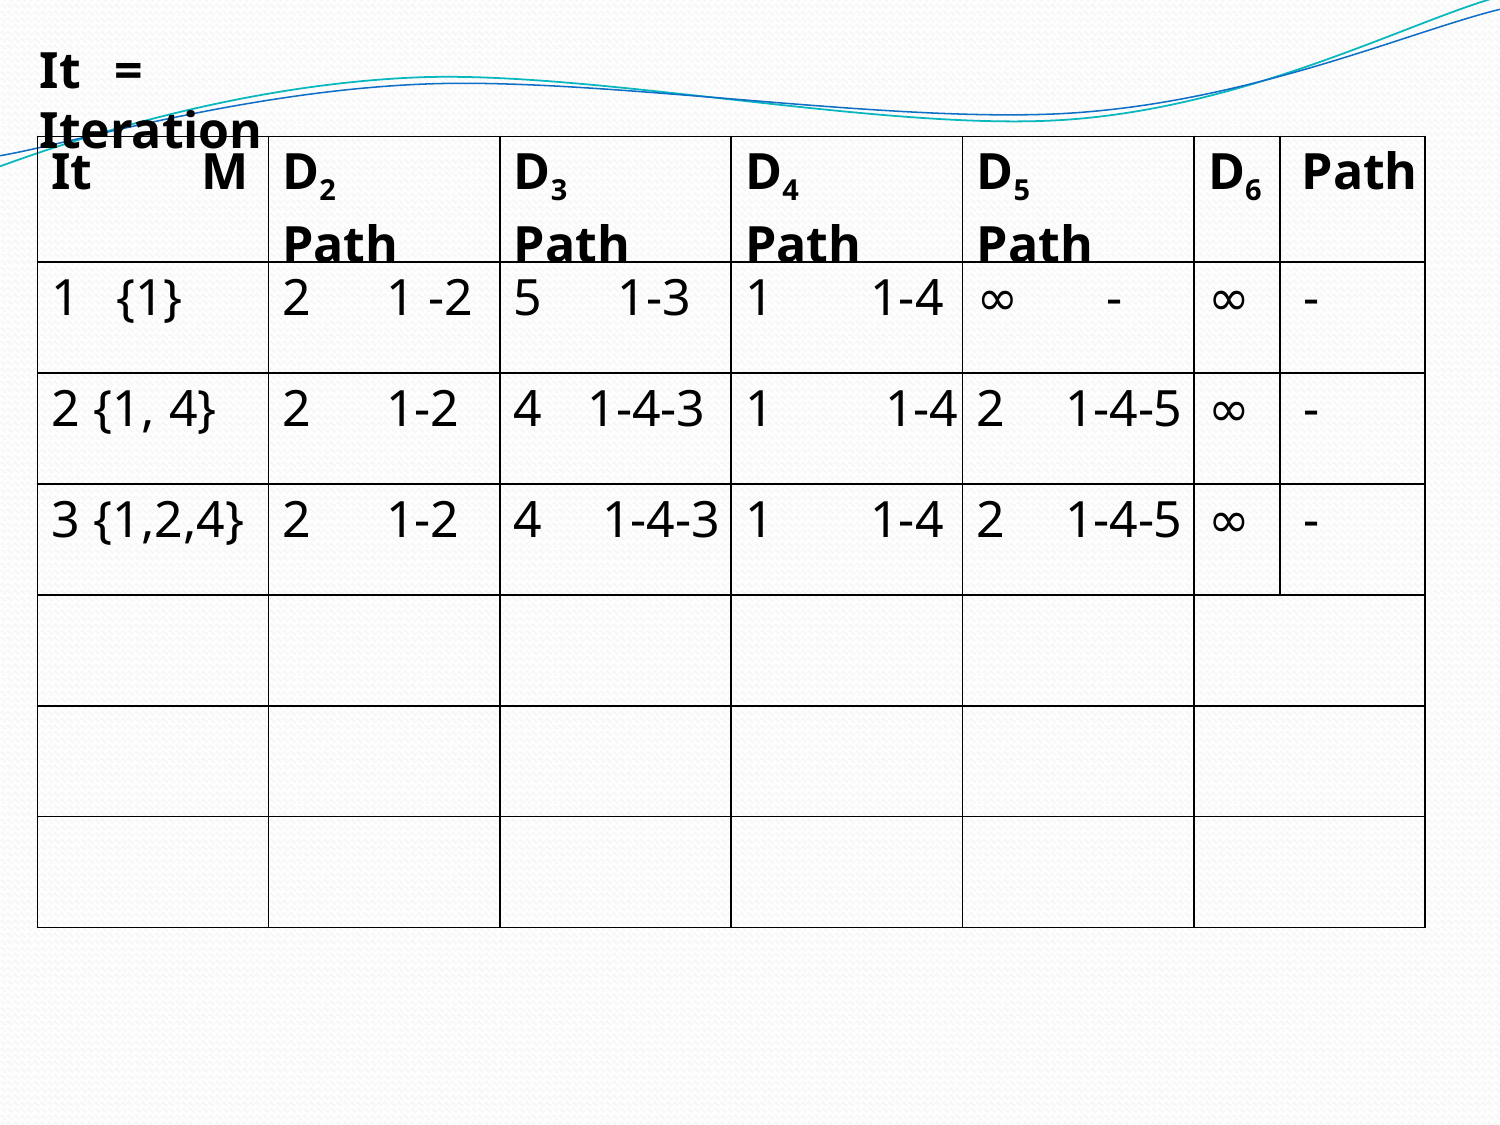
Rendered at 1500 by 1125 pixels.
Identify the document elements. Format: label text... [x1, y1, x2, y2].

table_cell [38, 596, 268, 705]
table_cell [732, 817, 962, 927]
table_cell [269, 596, 499, 705]
table_cell [963, 596, 1193, 705]
table_cell 1 1-4 [732, 485, 962, 594]
table_cell 2 {1, 4} [38, 374, 268, 483]
table_cell [963, 707, 1193, 816]
table_header D4 Path [732, 137, 962, 261]
table_cell 2 1-2 [269, 374, 499, 483]
table_cell [501, 596, 730, 705]
table_cell 2 1-4-5 [963, 374, 1193, 483]
table_cell 4 1-4-3 [501, 485, 730, 594]
table_cell ∞ - [963, 263, 1193, 372]
text_box It = Iteration [37, 38, 387, 136]
table_cell - [1281, 374, 1424, 483]
table_cell 2 1 -2 [269, 263, 499, 372]
table_cell 2 1-2 [269, 485, 499, 594]
table_cell 1 1-4 [732, 374, 962, 483]
table_cell [732, 596, 962, 705]
table_cell [501, 817, 730, 927]
table_cell [38, 707, 268, 816]
table_cell [1195, 596, 1424, 705]
table_cell - [1281, 485, 1424, 594]
table_cell [269, 707, 499, 816]
table_cell 1 1-4 [732, 263, 962, 372]
table_header D2 Path [269, 137, 499, 261]
table_cell 3 {1,2,4} [38, 485, 268, 594]
table_header Path [1281, 137, 1424, 261]
table_cell ∞ [1195, 374, 1279, 483]
table_cell 5 1-3 [501, 263, 730, 372]
table_cell [1195, 817, 1424, 927]
table_header D3 Path [501, 137, 730, 261]
table_cell [732, 707, 962, 816]
table_header It M [38, 137, 268, 261]
table_cell ∞ [1195, 263, 1279, 372]
table_cell 4 1-4-3 [501, 374, 730, 483]
table_cell ∞ [1195, 485, 1279, 594]
table_header D5 Path [963, 137, 1193, 261]
table_cell [269, 817, 499, 927]
table_cell 1 {1} [38, 263, 268, 372]
table_header D6 [1195, 137, 1279, 261]
table_cell - [1281, 263, 1424, 372]
table_cell [1195, 707, 1424, 816]
table_cell 2 1-4-5 [963, 485, 1193, 594]
table_cell [963, 817, 1193, 927]
table_cell [38, 817, 268, 927]
table_cell [501, 707, 730, 816]
